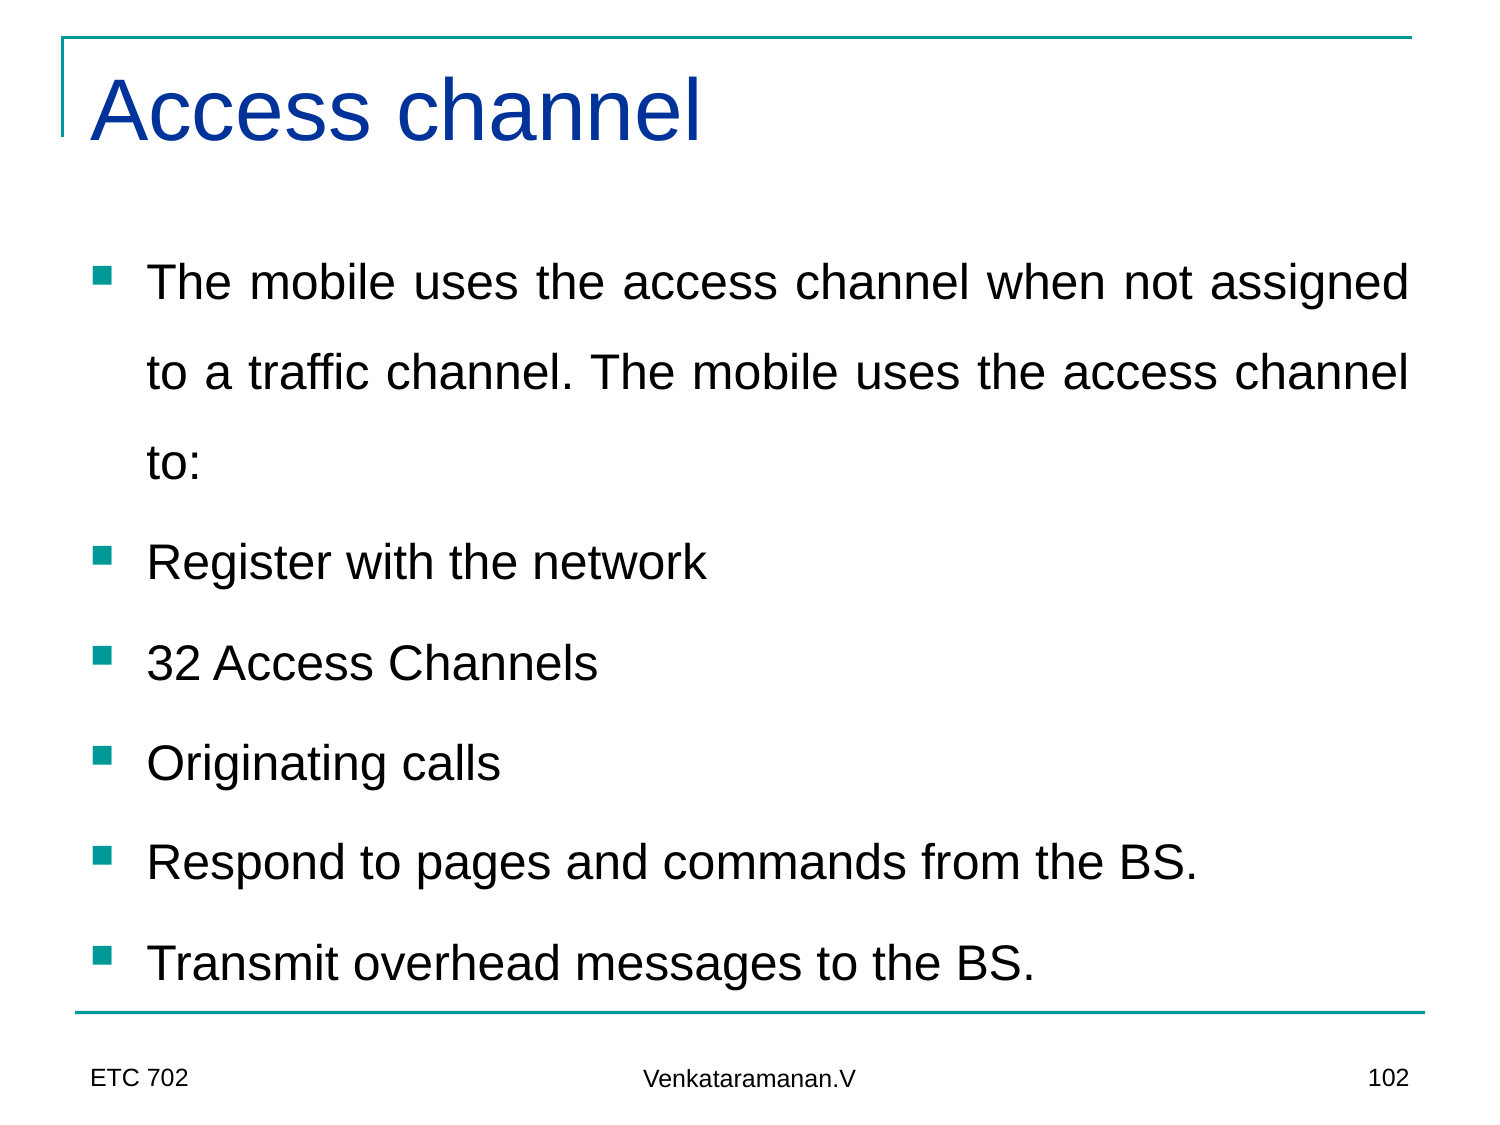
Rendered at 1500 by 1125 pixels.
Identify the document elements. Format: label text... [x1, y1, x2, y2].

title Access channel [75, 45, 1425, 212]
list The mobile uses the access channel when not assigned to a traffic channel. The mobile uses the access channel to: Register with the network 32 Access Channels Originating calls Respond to pages and commands from the BS. Transmit overhead messages to the BS. [75, 212, 1425, 1006]
slide_number 102 [1074, 1024, 1425, 1100]
footer Venkataramanan.V [512, 1025, 988, 1100]
slide_number ETC 702 [75, 1024, 425, 1100]
